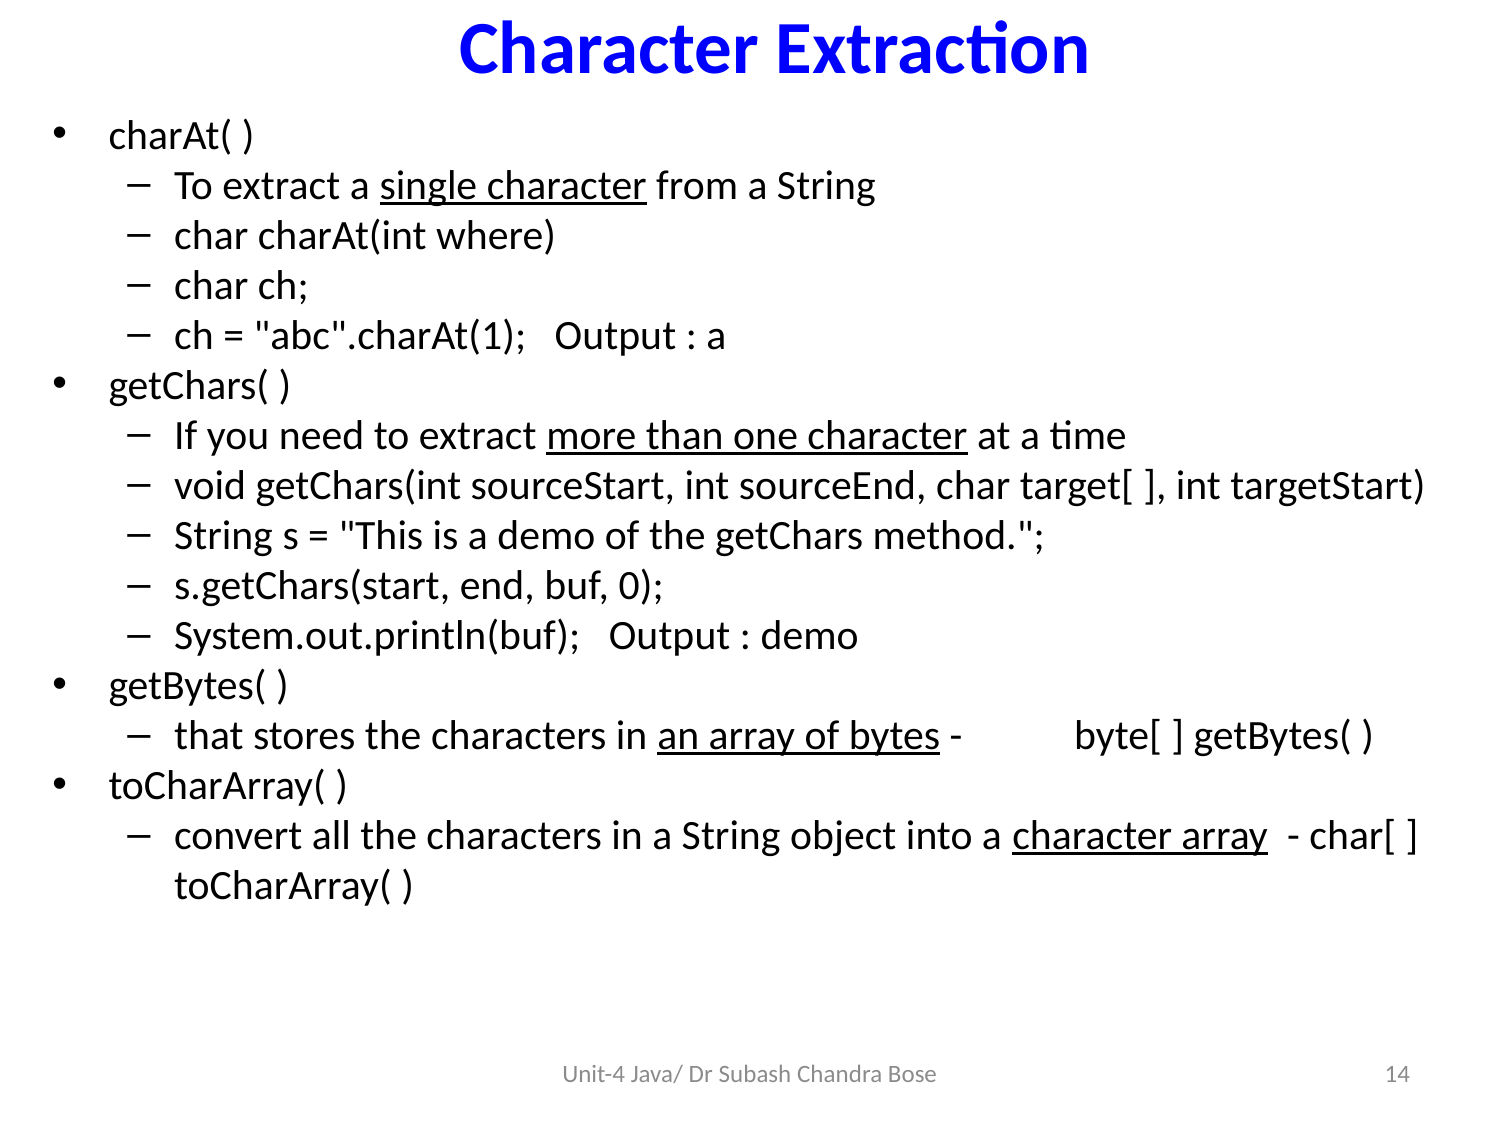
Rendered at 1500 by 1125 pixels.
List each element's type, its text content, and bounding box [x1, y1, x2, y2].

list charAt( ) To extract a single character from a String char charAt(int where) char ch; ch = "abc".charAt(1); Output : a getChars( ) If you need to extract more than one character at a time void getChars(int sourceStart, int sourceEnd, char target[ ], int targetStart) String s = "This is a demo of the getChars method."; s.getChars(start, end, buf, 0); System.out.println(buf); Output : demo getBytes( ) that stores the characters in an array of bytes - byte[ ] getBytes( ) toCharArray( ) convert all the characters in a String object into a character array - char[ ] toCharArray( ) [37, 99, 1450, 1025]
slide_number 14 [1074, 1042, 1425, 1103]
footer Unit-4 Java/ Dr Subash Chandra Bose [512, 1042, 988, 1103]
title Character Extraction [212, 0, 1338, 88]
